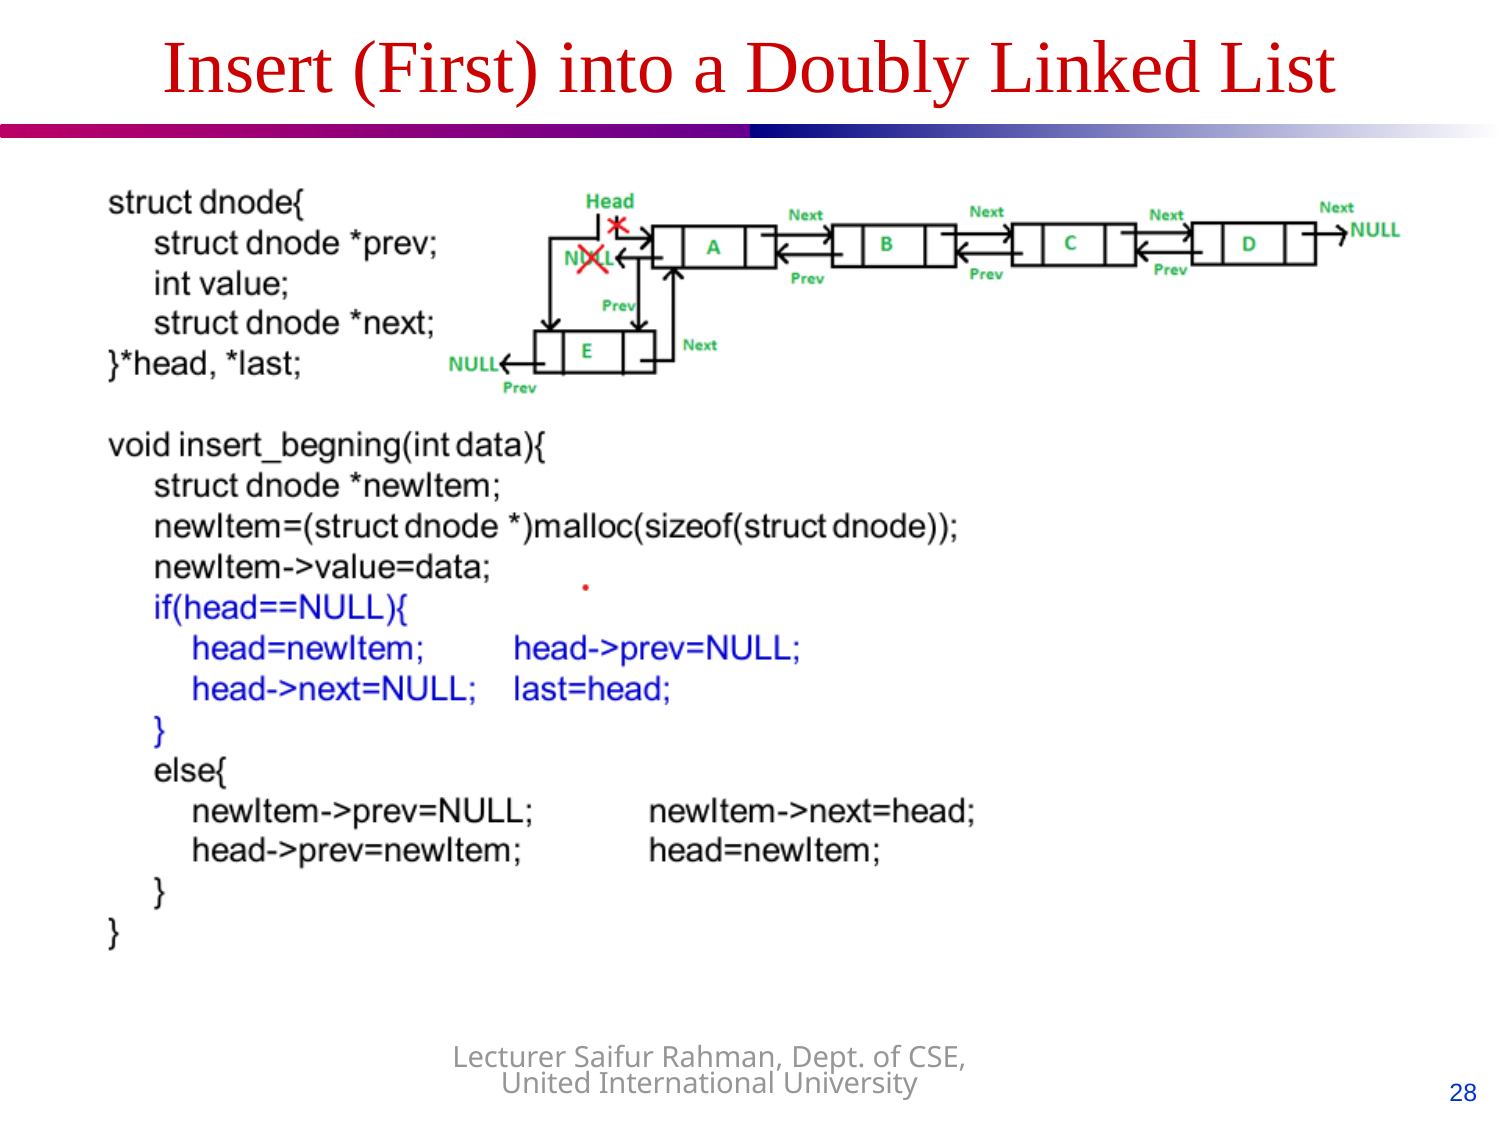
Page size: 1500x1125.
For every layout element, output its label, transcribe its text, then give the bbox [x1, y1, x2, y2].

text_box Lecturer Saifur Rahman, Dept. of CSE, United International University [443, 1047, 975, 1100]
picture [94, 170, 1405, 955]
title Insert (First) into a Doubly Linked List [75, 24, 1425, 100]
